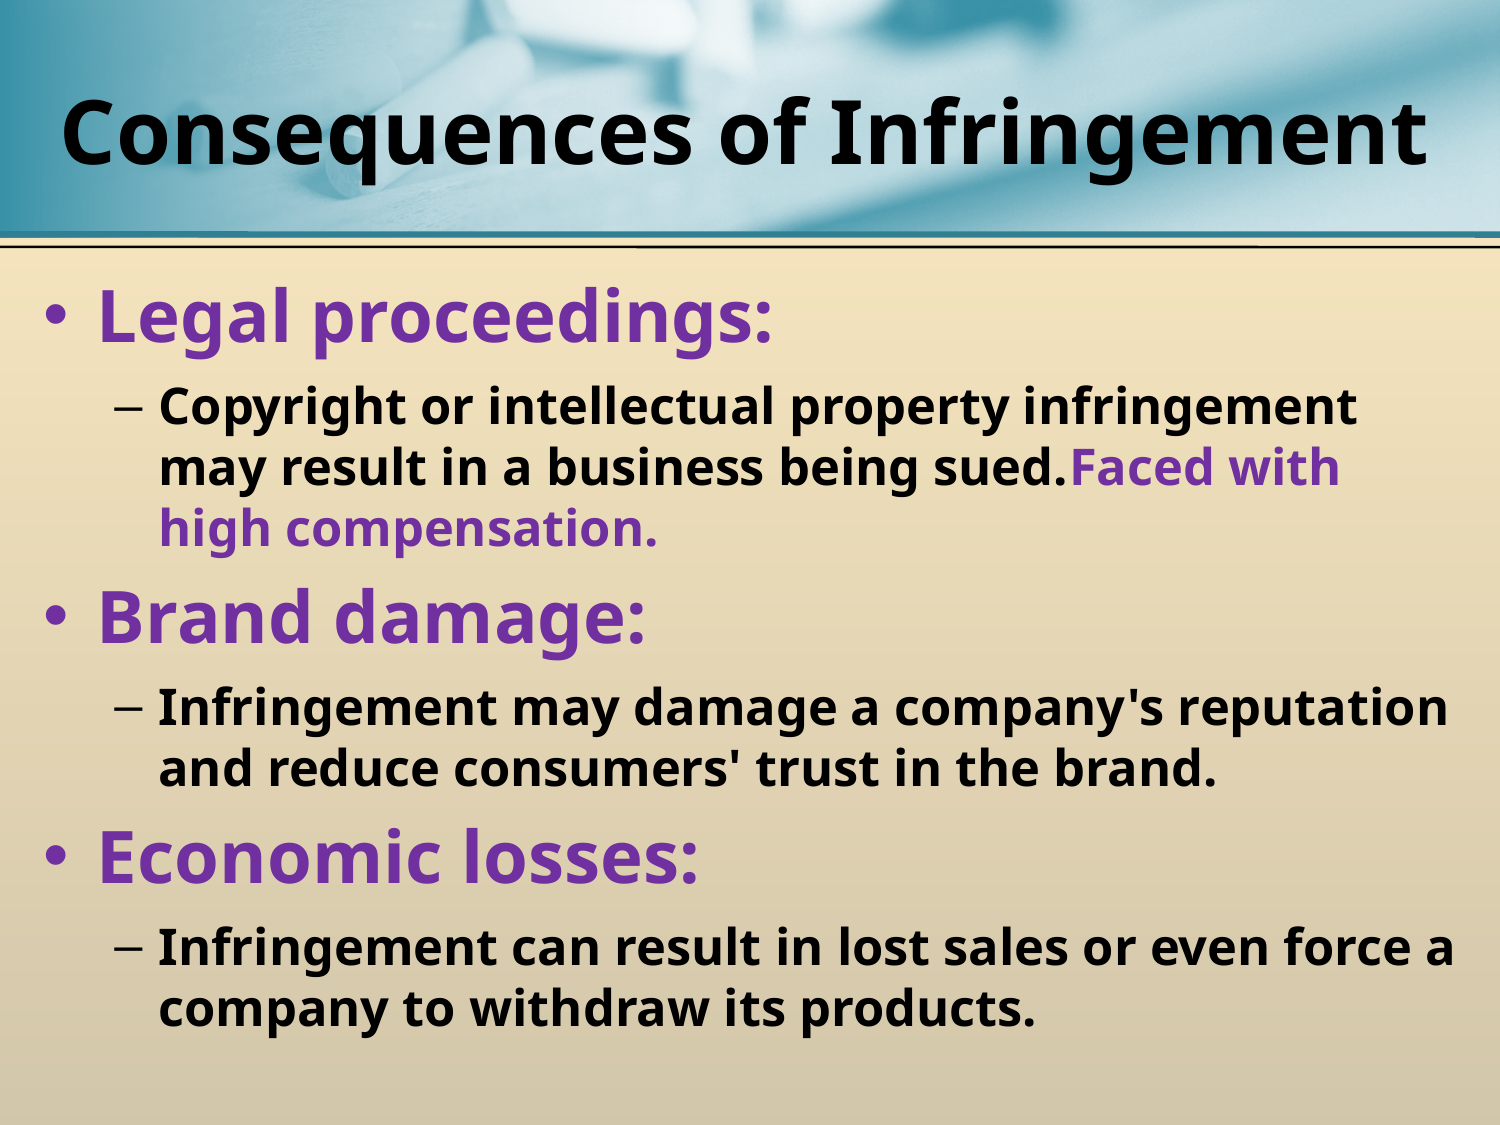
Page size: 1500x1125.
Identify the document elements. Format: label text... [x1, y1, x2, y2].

title Consequences of Infringement [45, 24, 1481, 233]
list Legal proceedings: Copyright or intellectual property infringement may result in a business being sued.Faced with high compensation. Brand damage: Infringement may damage a company's reputation and reduce consumers' trust in the brand. Economic losses: Infringement can result in lost sales or even force a company to withdraw its products. [29, 262, 1481, 1103]
